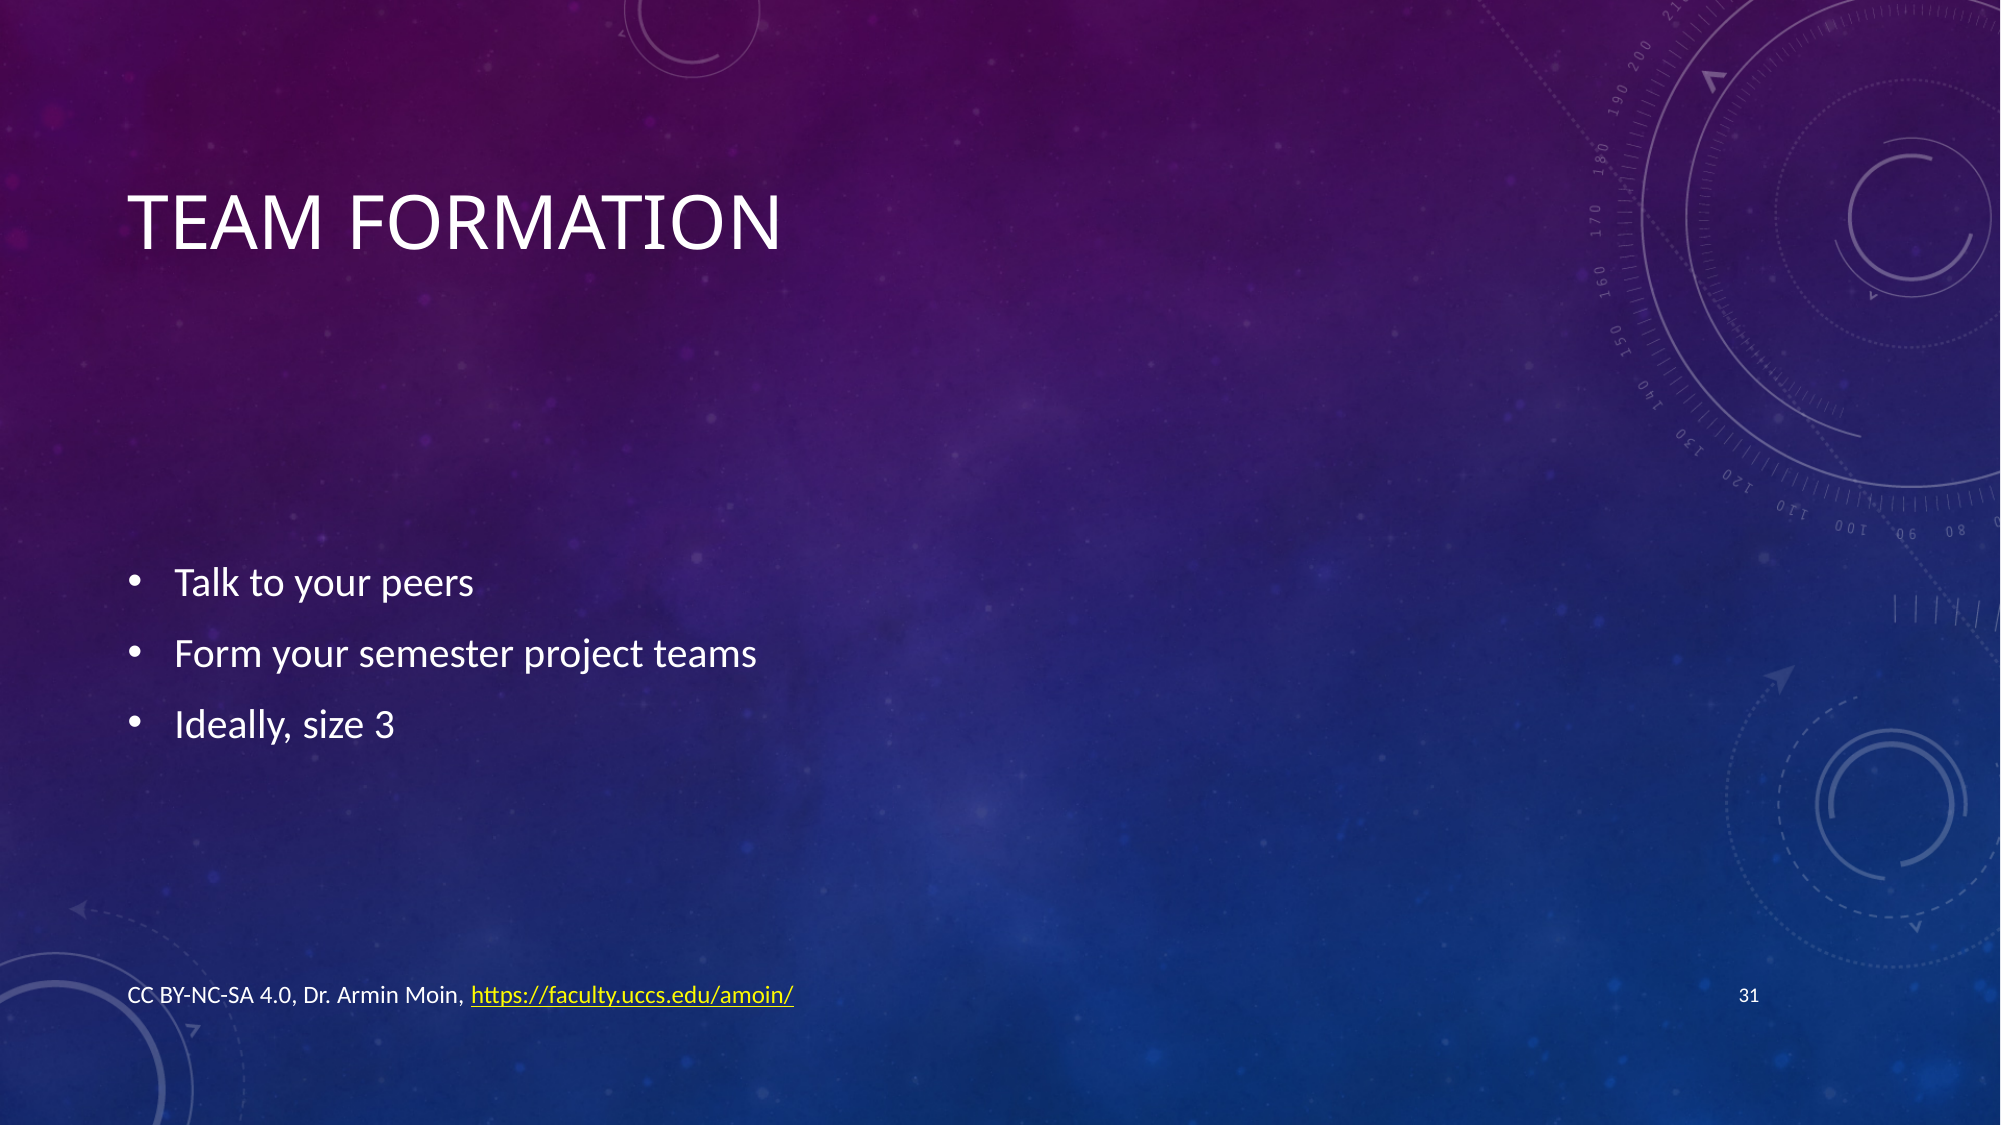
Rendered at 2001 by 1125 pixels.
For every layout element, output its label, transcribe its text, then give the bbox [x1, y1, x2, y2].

footer CC BY-NC-SA 4.0, Dr. Armin Moin, https://faculty.uccs.edu/amoin/ [112, 963, 1397, 1025]
title Team formation [112, 99, 1775, 339]
slide_number 31 [1684, 963, 1775, 1025]
picture [0, 0, 2001, 1125]
list Talk to your peers Form your semester project teams Ideally, size 3 [112, 351, 1775, 950]
